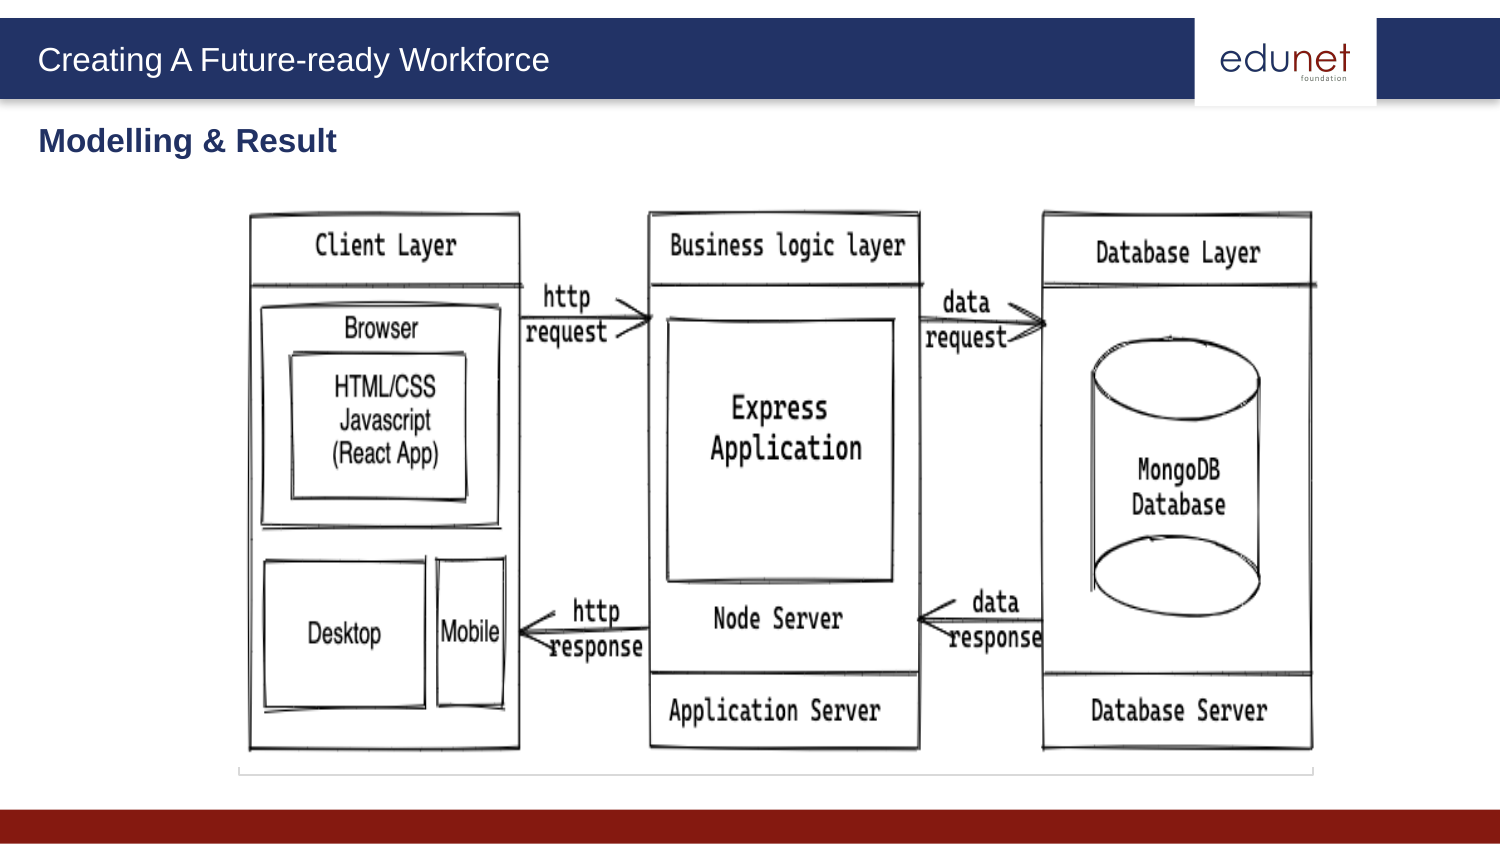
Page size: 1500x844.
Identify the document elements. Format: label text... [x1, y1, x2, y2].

text_box Modelling & Result [23, 112, 750, 167]
picture [238, 194, 1330, 767]
picture [1215, 38, 1356, 86]
